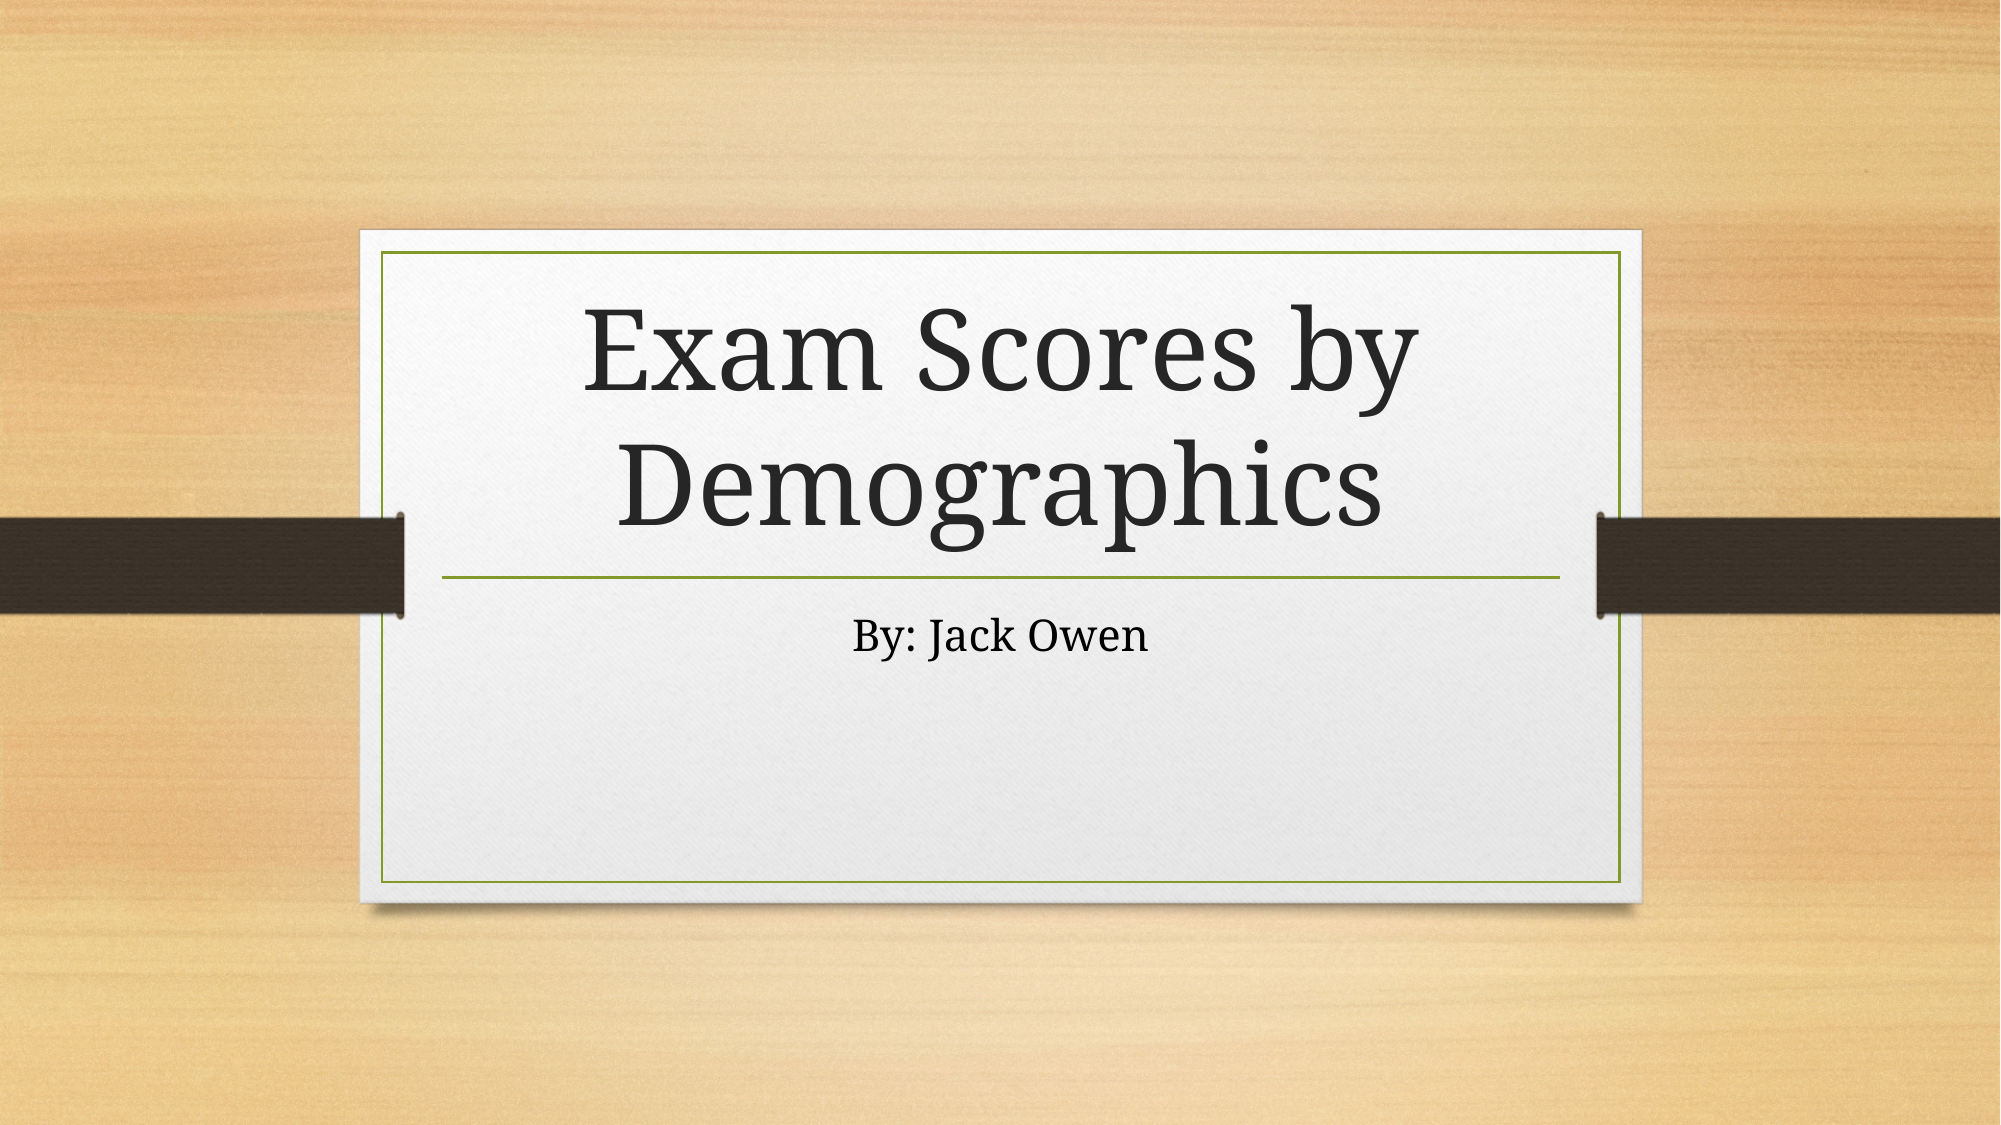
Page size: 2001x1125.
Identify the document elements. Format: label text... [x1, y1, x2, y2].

title Exam Scores by Demographics [441, 306, 1560, 556]
subtitle By: Jack Owen [441, 600, 1560, 817]
picture [0, 0, 2001, 1125]
